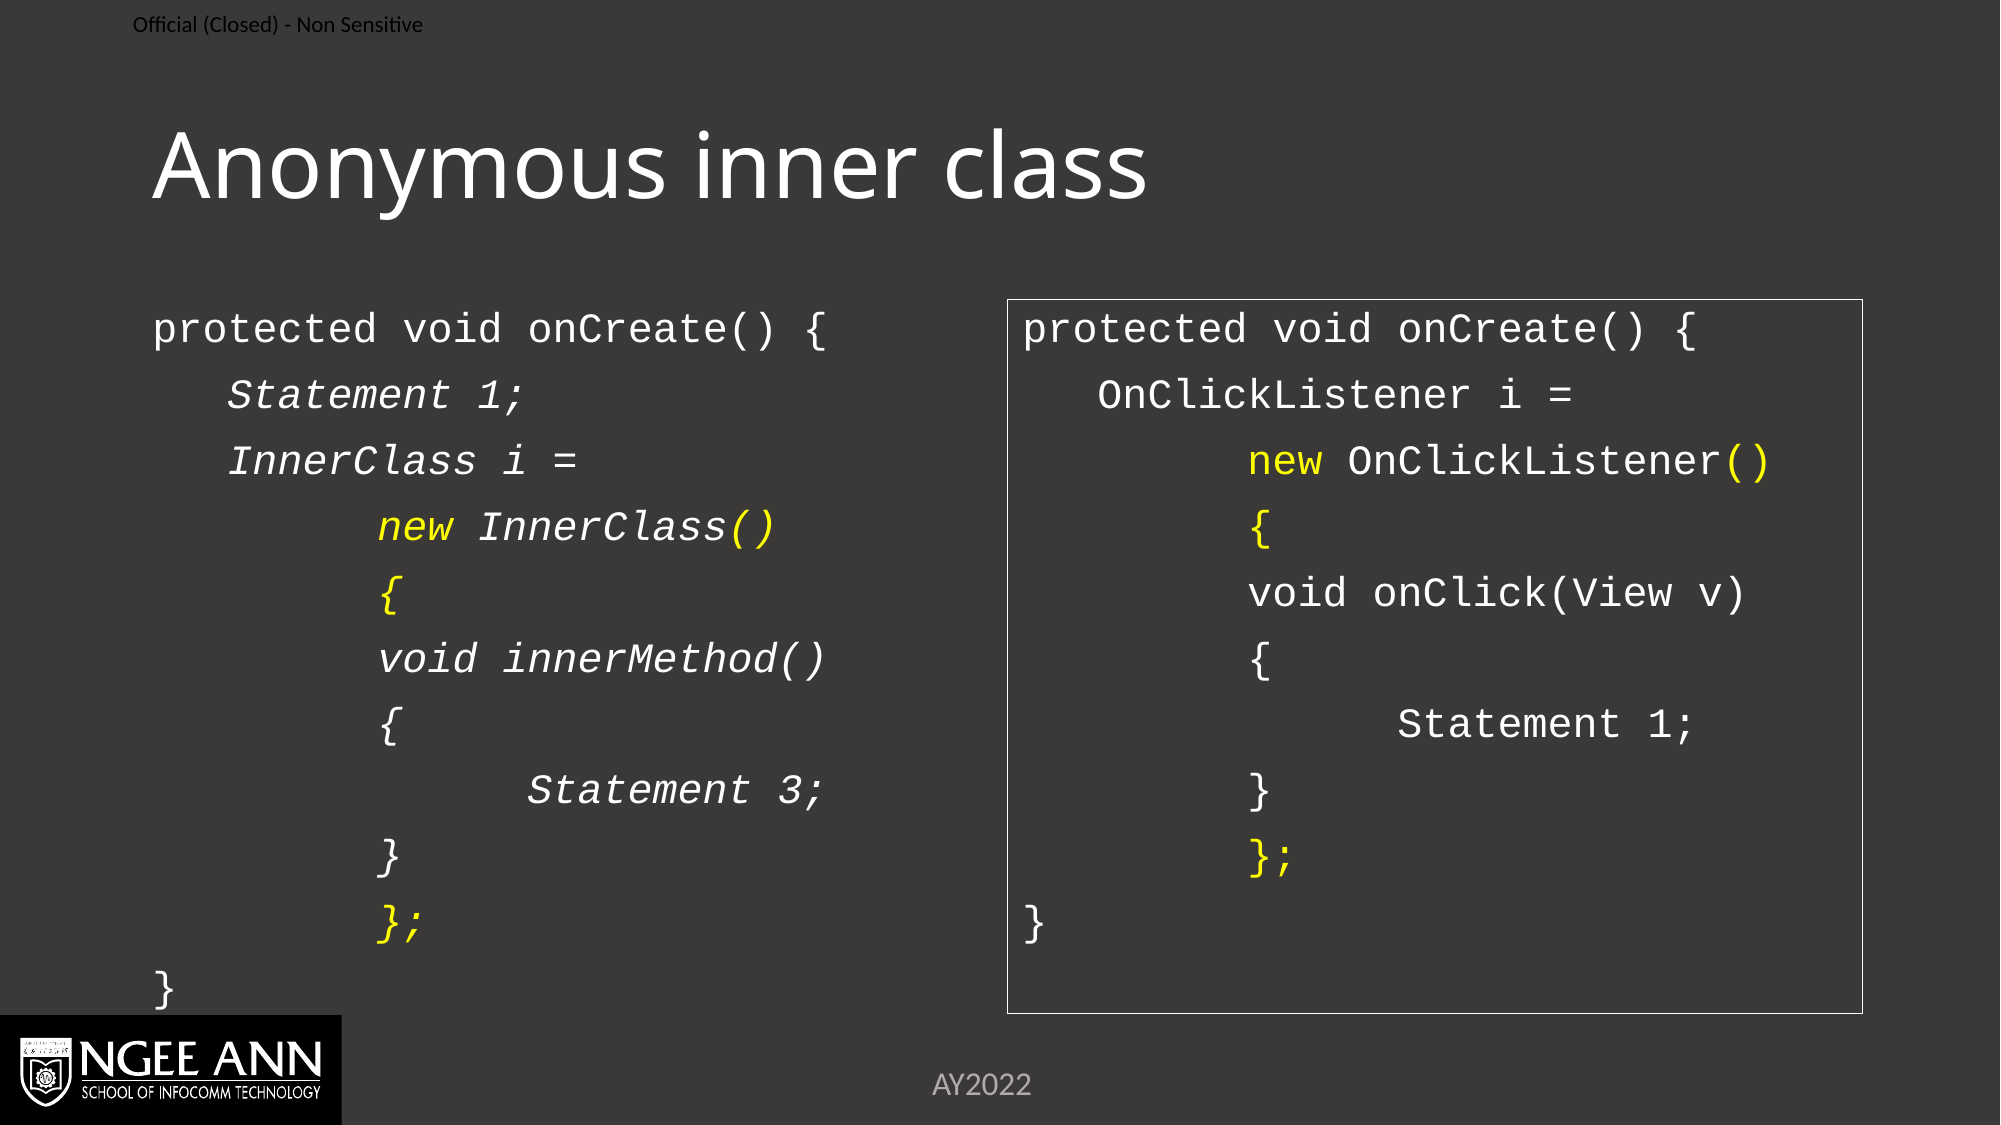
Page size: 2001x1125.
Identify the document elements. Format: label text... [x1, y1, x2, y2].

text_box protected void onCreate() { OnClickListener i = new OnClickListener() { void onClick(View v) { Statement 1; } }; } [1007, 299, 1863, 1014]
title Anonymous inner class [137, 59, 1863, 278]
list protected void onCreate() { Statement 1; InnerClass i = new InnerClass() { void innerMethod() { Statement 3; } }; } [137, 299, 971, 1014]
